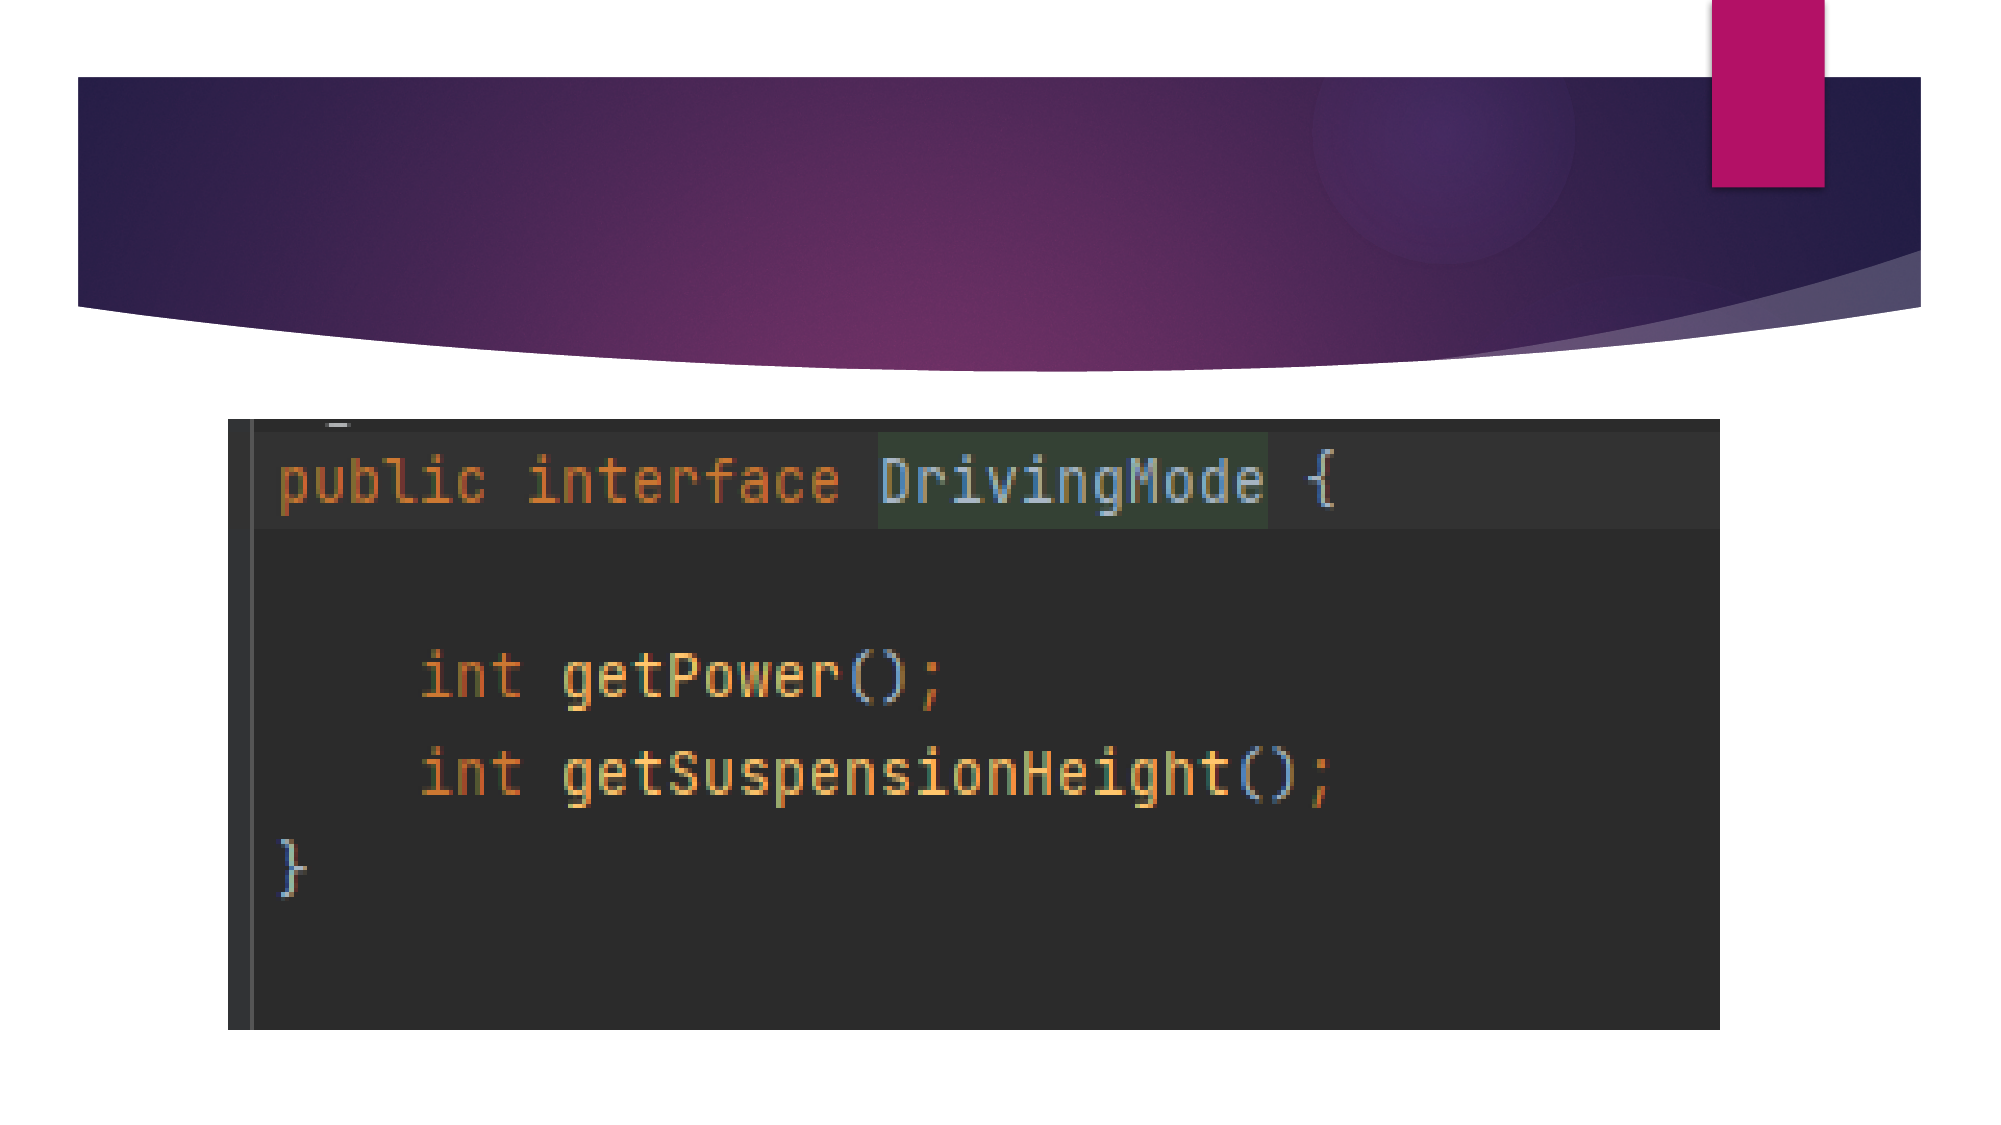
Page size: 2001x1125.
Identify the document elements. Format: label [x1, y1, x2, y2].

list [227, 419, 1720, 1031]
